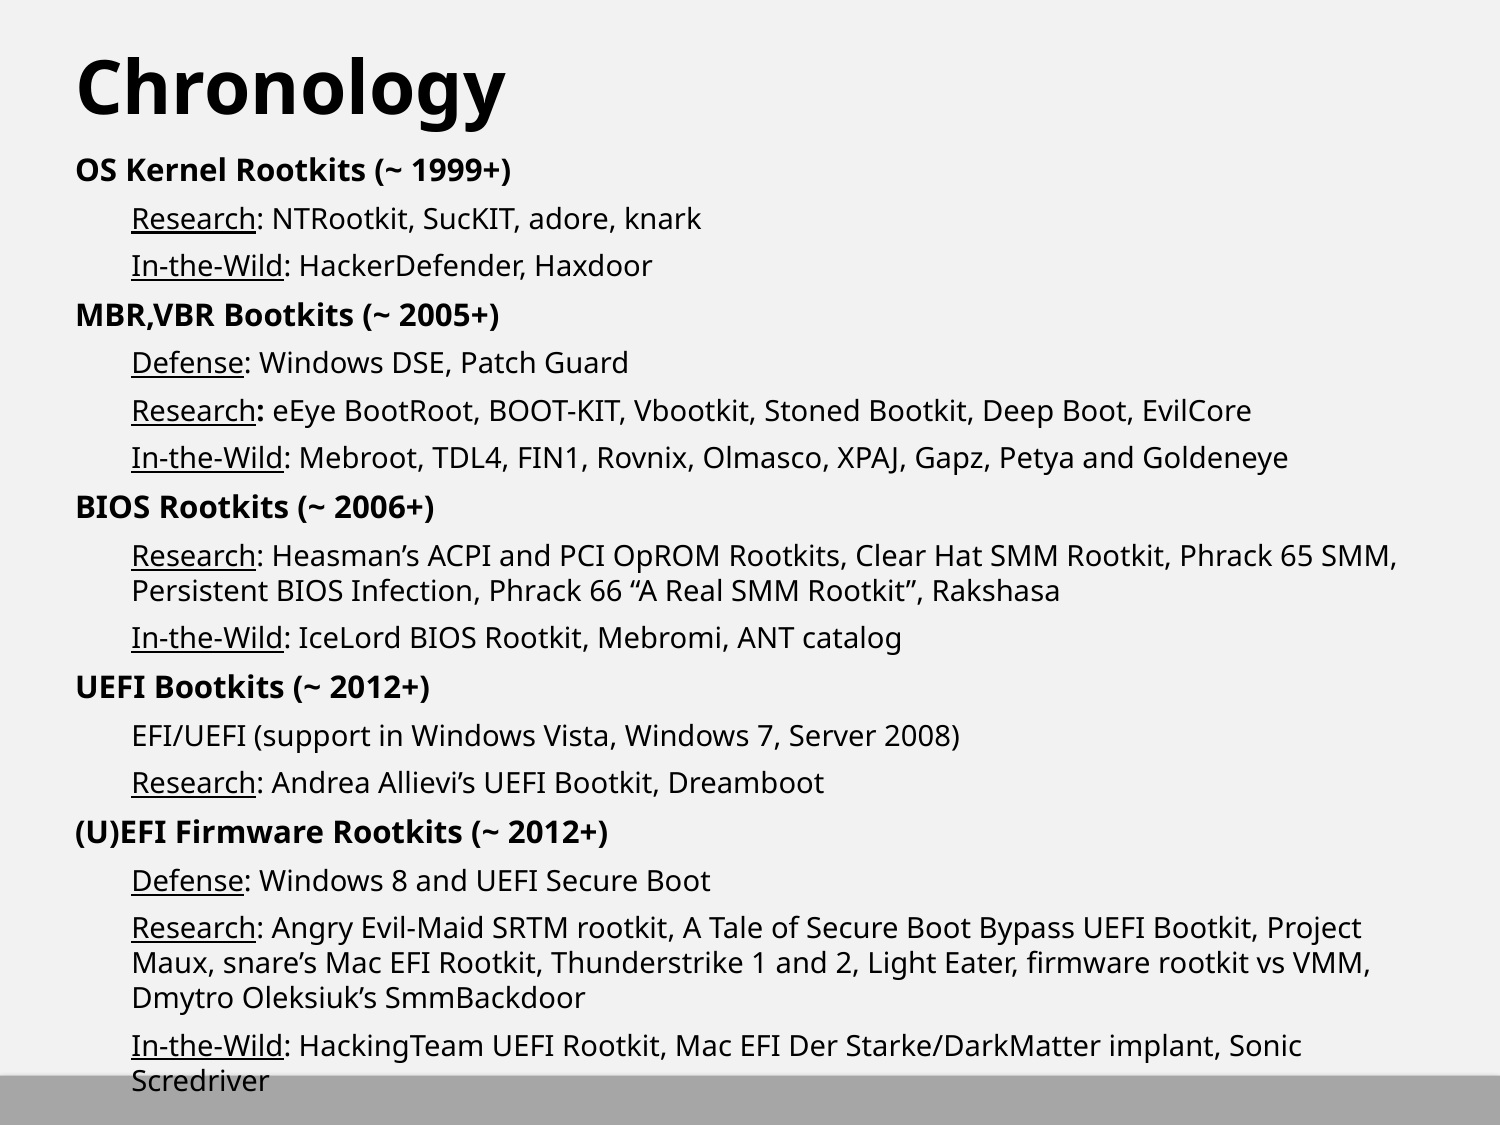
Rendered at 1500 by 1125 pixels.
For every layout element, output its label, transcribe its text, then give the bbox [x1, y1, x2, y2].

list OS Kernel Rootkits (~ 1999+) Research: NTRootkit, SucKIT, adore, knark In-the-Wild: HackerDefender, Haxdoor MBR,VBR Bootkits (~ 2005+) Defense: Windows DSE, Patch Guard Research: eEye BootRoot, BOOT-KIT, Vbootkit, Stoned Bootkit, Deep Boot, EvilCore In-the-Wild: Mebroot, TDL4, FIN1, Rovnix, Olmasco, XPAJ, Gapz, Petya and Goldeneye BIOS Rootkits (~ 2006+) Research: Heasman’s ACPI and PCI OpROM Rootkits, Clear Hat SMM Rootkit, Phrack 65 SMM, Persistent BIOS Infection, Phrack 66 “A Real SMM Rootkit”, Rakshasa In-the-Wild: IceLord BIOS Rootkit, Mebromi, ANT catalog UEFI Bootkits (~ 2012+) EFI/UEFI (support in Windows Vista, Windows 7, Server 2008) Research: Andrea Allievi’s UEFI Bootkit, Dreamboot (U)EFI Firmware Rootkits (~ 2012+) Defense: Windows 8 and UEFI Secure Boot Research: Angry Evil-Maid SRTM rootkit, A Tale of Secure Boot Bypass UEFI Bootkit, Project Maux, snare’s Mac EFI Rootkit, Thunderstrike 1 and 2, Light Eater, firmware rootkit vs VMM, Dmytro Oleksiuk’s SmmBackdoor In-the-Wild: HackingTeam UEFI Rootkit, Mac EFI Der Starke/DarkMatter implant, Sonic Scredriver [75, 149, 1425, 998]
title Chronology [75, 40, 1425, 149]
